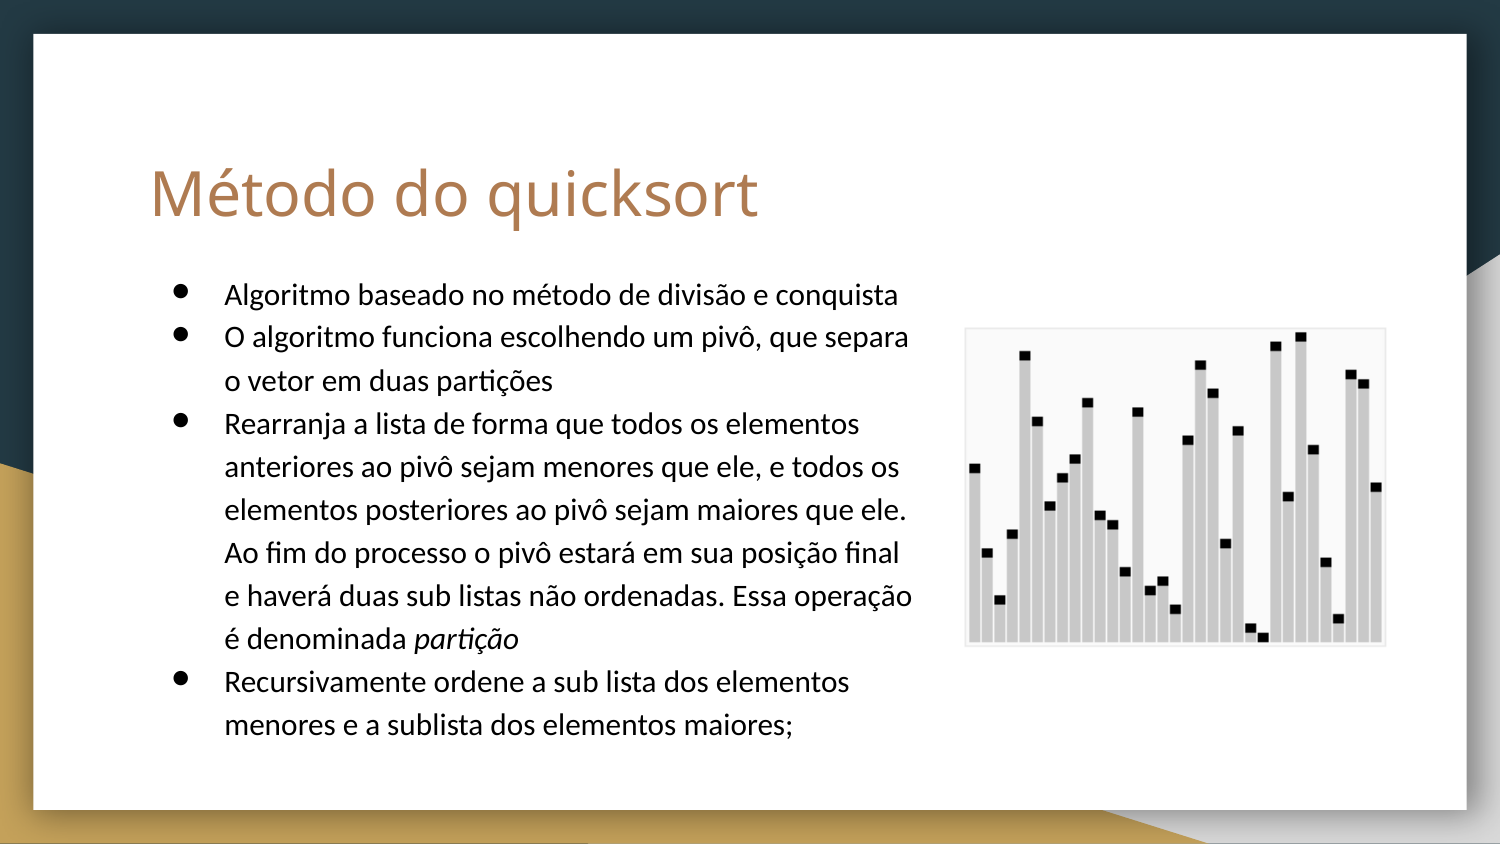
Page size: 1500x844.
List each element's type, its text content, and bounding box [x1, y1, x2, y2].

picture [957, 319, 1396, 655]
list Algoritmo baseado no método de divisão e conquista O algoritmo funciona escolhendo um pivô, que separa o vetor em duas partições Rearranja a lista de forma que todos os elementos anteriores ao pivô sejam menores que ele, e todos os elementos posteriores ao pivô sejam maiores que ele. Ao fim do processo o pivô estará em sua posição final e haverá duas sub listas não ordenadas. Essa operação é denominada partição Recursivamente ordene a sub lista dos elementos menores e a sublista dos elementos maiores; [134, 253, 933, 752]
title Método do quicksort [134, 138, 1366, 296]
